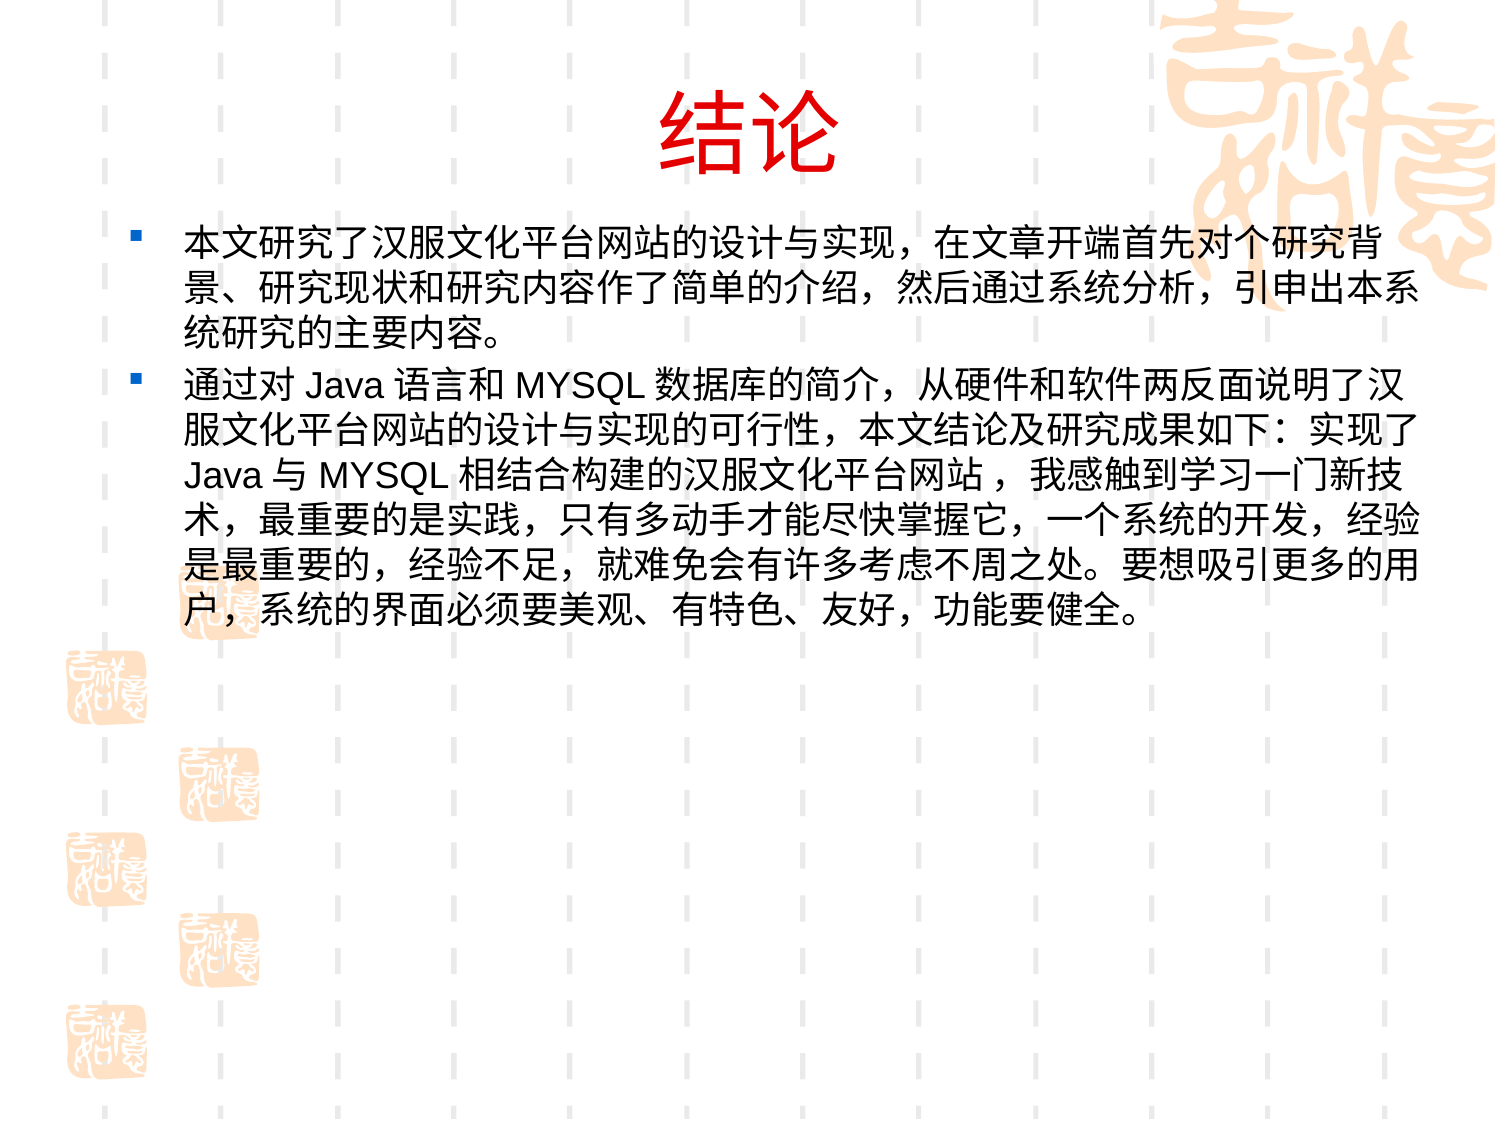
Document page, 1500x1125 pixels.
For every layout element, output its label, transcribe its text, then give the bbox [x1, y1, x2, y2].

list 本文研究了汉服文化平台网站的设计与实现，在文章开端首先对个研究背景、研究现状和研究内容作了简单的介绍，然后通过系统分析，引申出本系统研究的主要内容。 通过对Java语言和MYSQL数据库的简介，从硬件和软件两反面说明了汉服文化平台网站的设计与实现的可行性，本文结论及研究成果如下：实现了Java与MYSQL相结合构建的汉服文化平台网站 ，我感触到学习一门新技术，最重要的是实践，只有多动手才能尽快掌握它，一个系统的开发，经验是最重要的，经验不足，就难免会有许多考虑不周之处。要想吸引更多的用户，系统的界面必须要美观、有特色、友好，功能要健全。 [112, 210, 1451, 950]
title 结论 [48, 37, 1451, 226]
